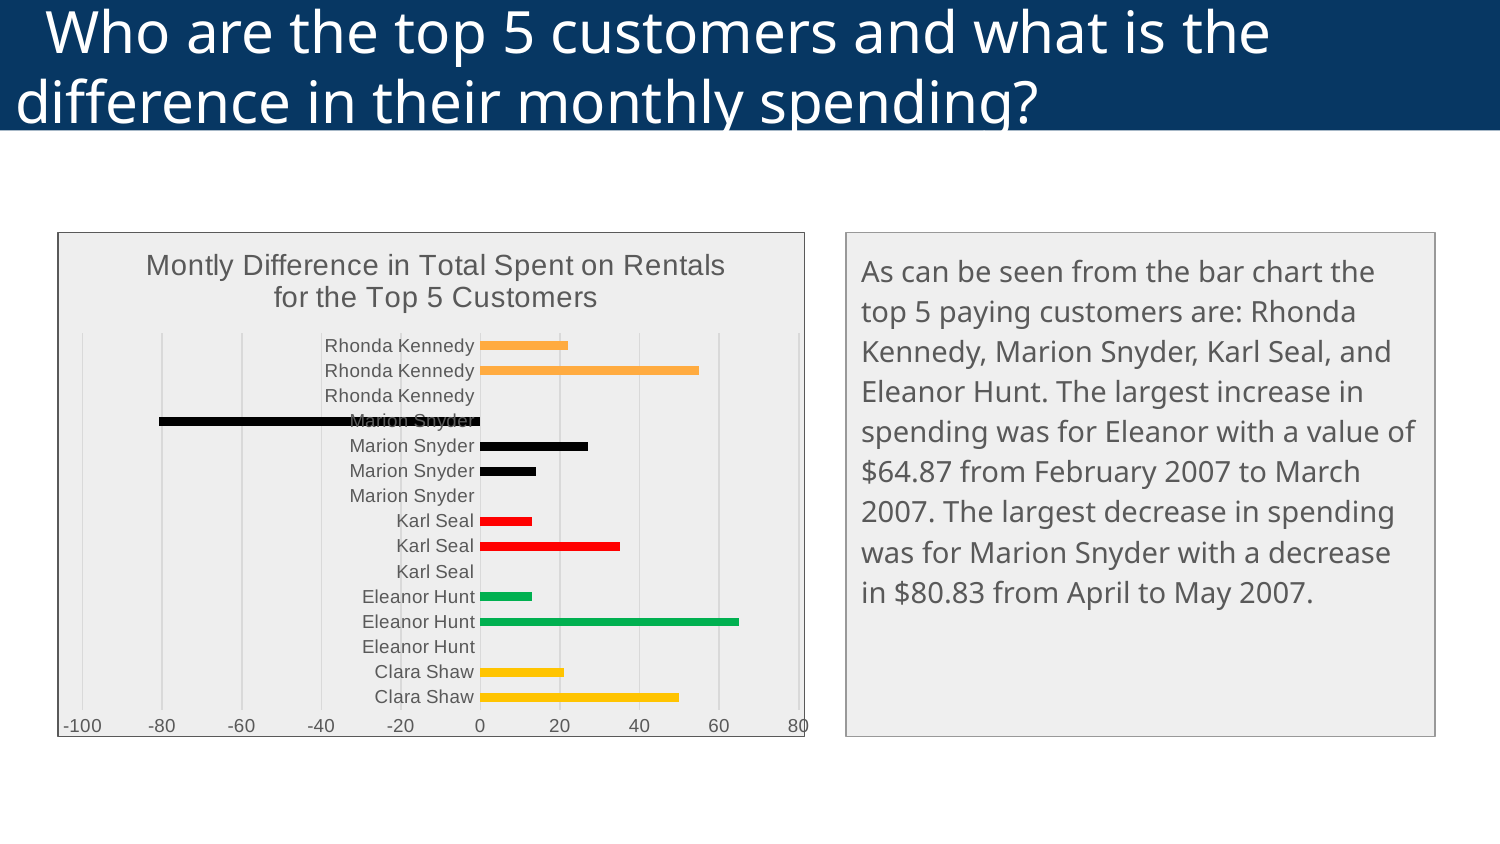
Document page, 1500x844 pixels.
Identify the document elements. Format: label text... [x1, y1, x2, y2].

chart [47, 220, 826, 749]
title Who are the top 5 customers and what is the difference in their monthly spending? [0, 0, 1500, 131]
list As can be seen from the bar chart the top 5 paying customers are: Rhonda Kennedy, Marion Snyder, Karl Seal, and Eleanor Hunt. The largest increase in spending was for Eleanor with a value of $64.87 from February 2007 to March 2007. The largest decrease in spending was for Marion Snyder with a decrease in $80.83 from April to May 2007. [846, 232, 1436, 737]
